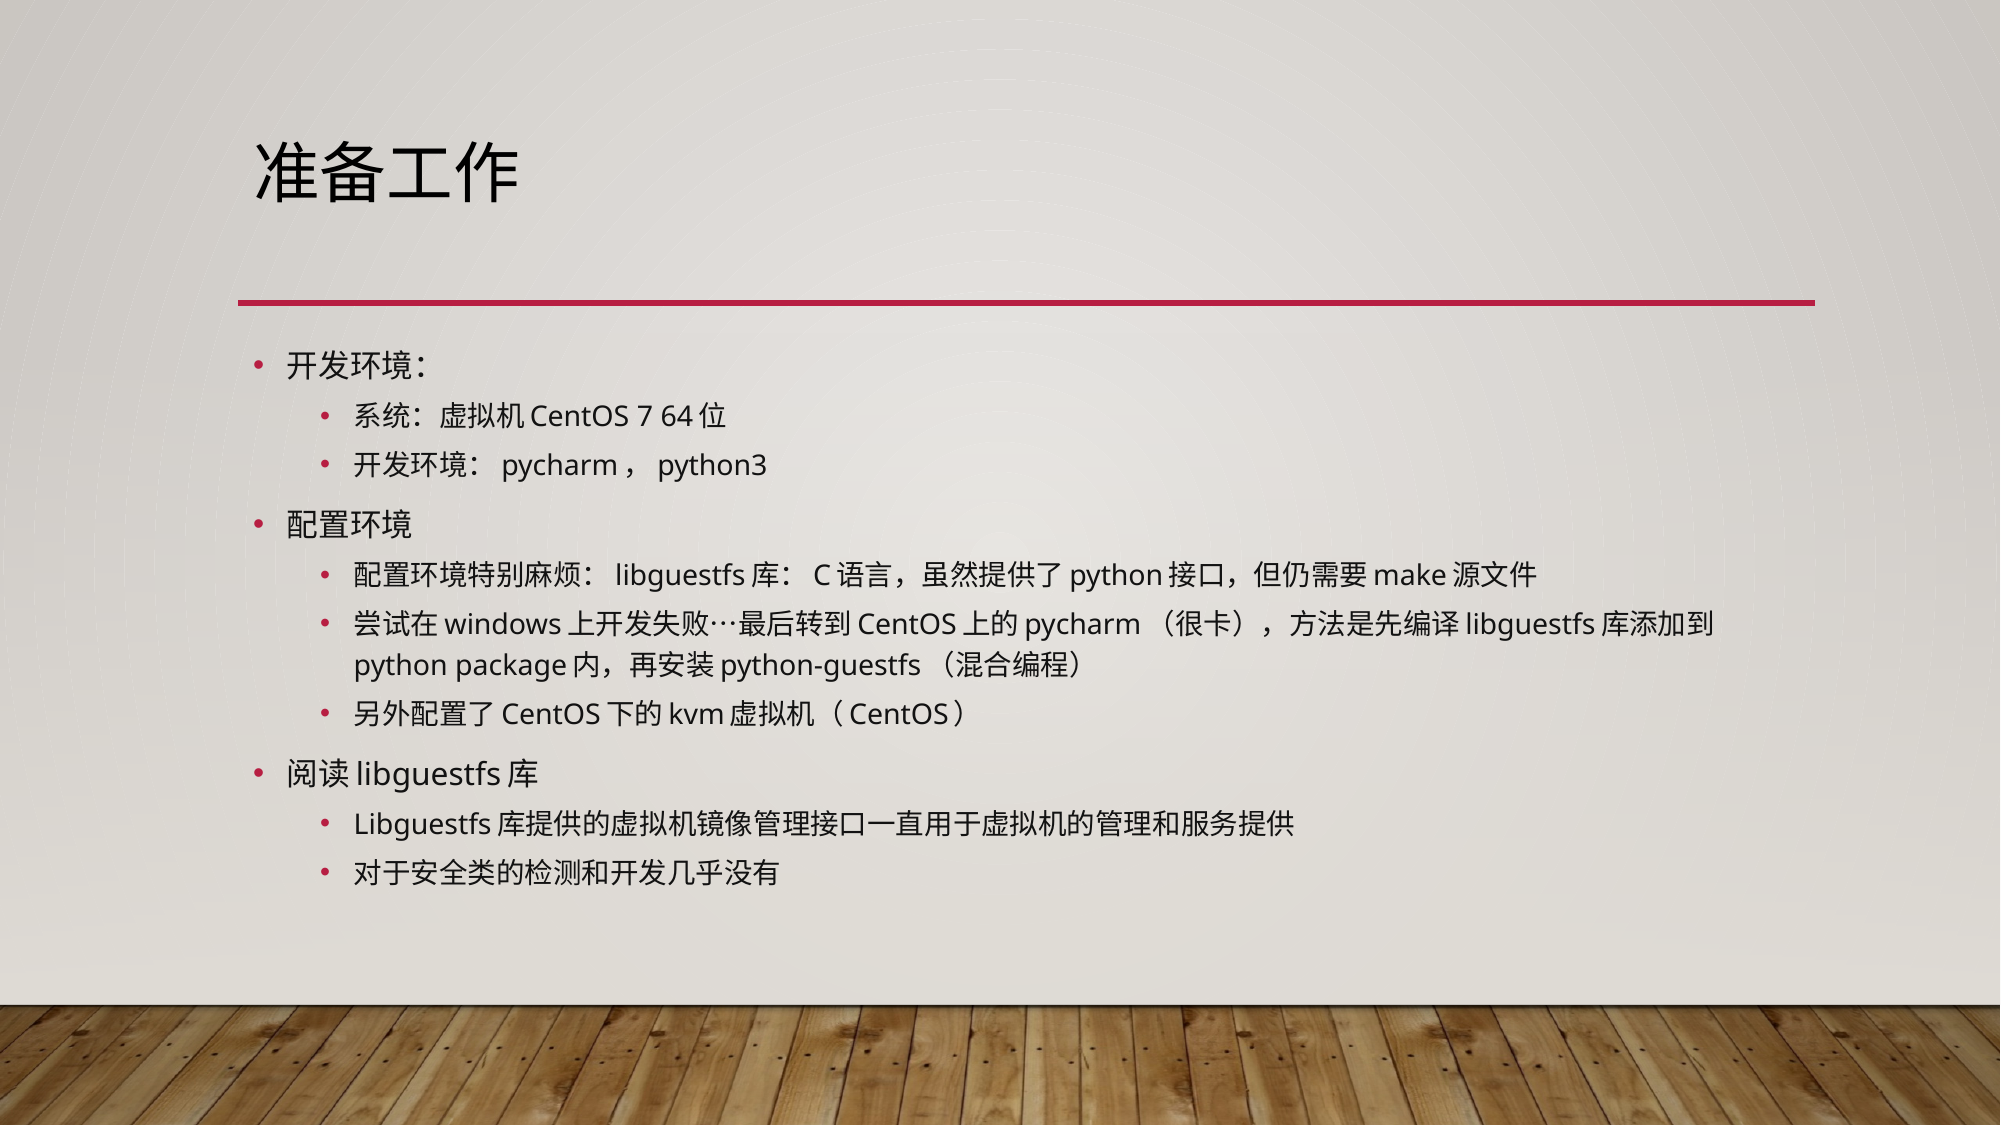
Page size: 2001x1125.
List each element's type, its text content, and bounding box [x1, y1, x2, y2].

picture [0, 1005, 2000, 1125]
list 开发环境： 系统：虚拟机CentOS 7 64位 开发环境：pycharm，python3 配置环境 配置环境特别麻烦：libguestfs库：C语言，虽然提供了python接口，但仍需要make源文件 尝试在windows上开发失败…最后转到CentOS上的pycharm（很卡），方法是先编译libguestfs库添加到python package内，再安装python-guestfs（混合编程） 另外配置了CentOS下的kvm虚拟机（CentOS） 阅读libguestfs库 Libguestfs库提供的虚拟机镜像管理接口一直用于虚拟机的管理和服务提供 对于安全类的检测和开发几乎没有 [238, 330, 1814, 897]
title 准备工作 [238, 131, 1936, 305]
